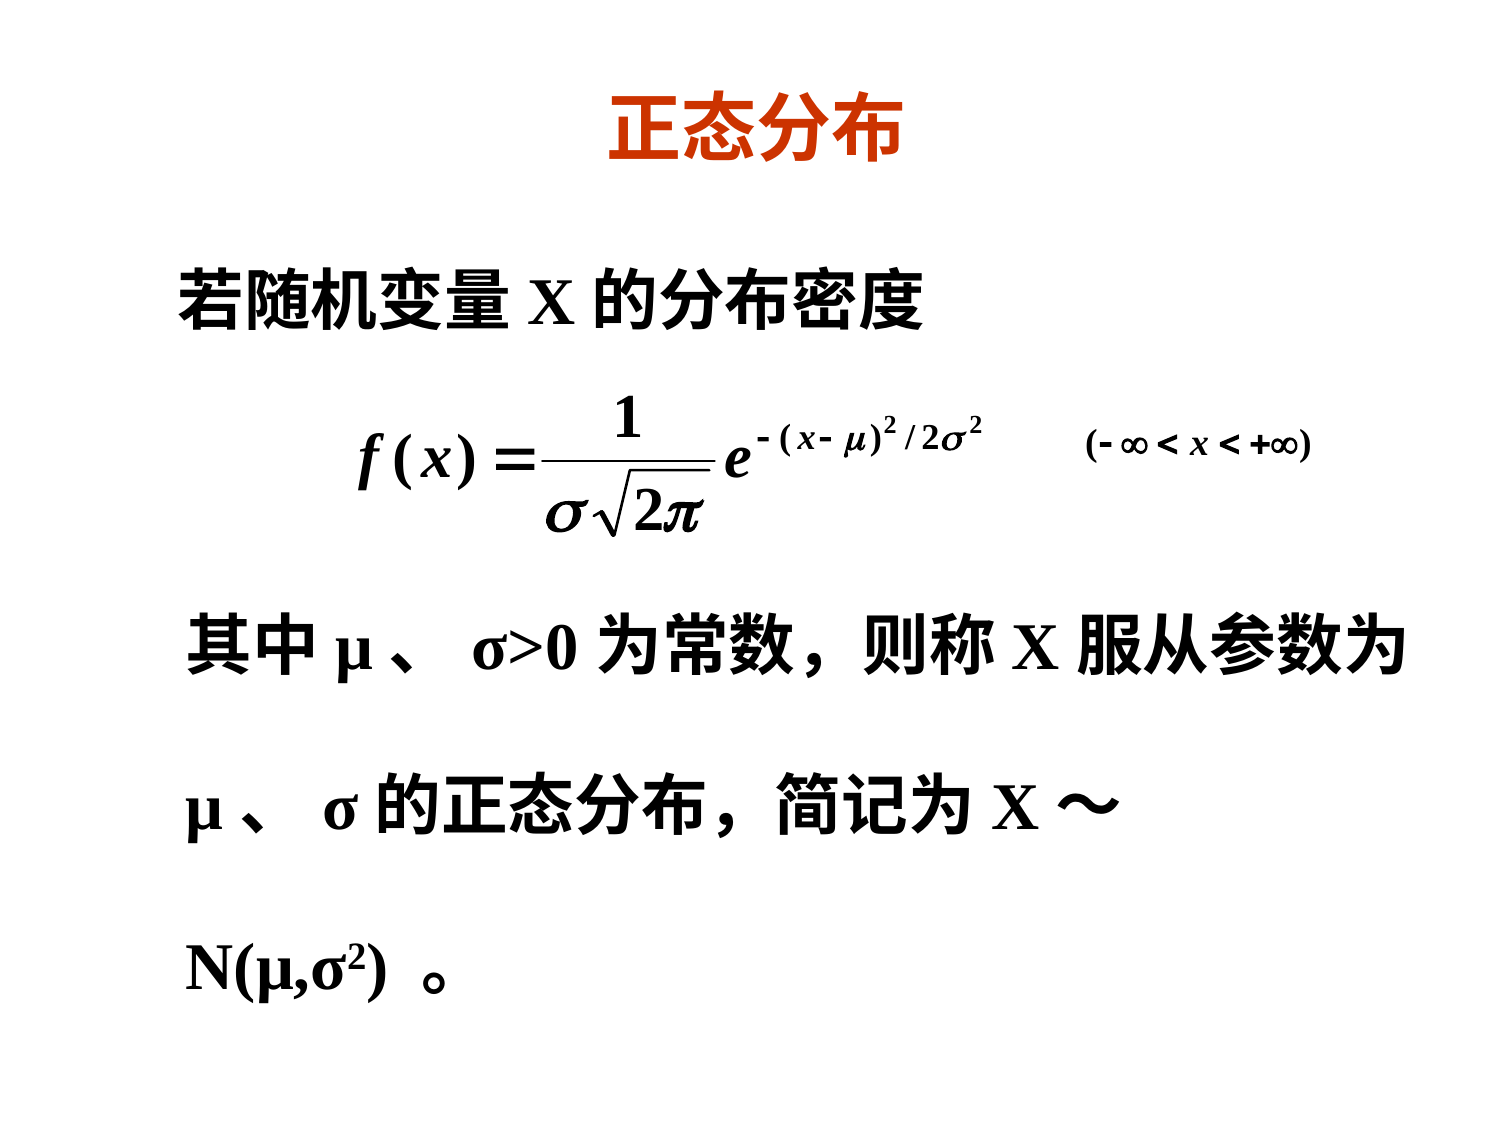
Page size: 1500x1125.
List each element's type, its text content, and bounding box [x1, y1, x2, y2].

text_box 其中μ、σ>0为常数，则称X服从参数为μ、σ的正态分布，简记为X～N(μ,σ2) 。 [171, 515, 1426, 1010]
title 正态分布 [387, 62, 1126, 190]
list 若随机变量X的分布密度 [162, 249, 969, 382]
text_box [1080, 420, 1317, 472]
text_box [336, 373, 999, 551]
